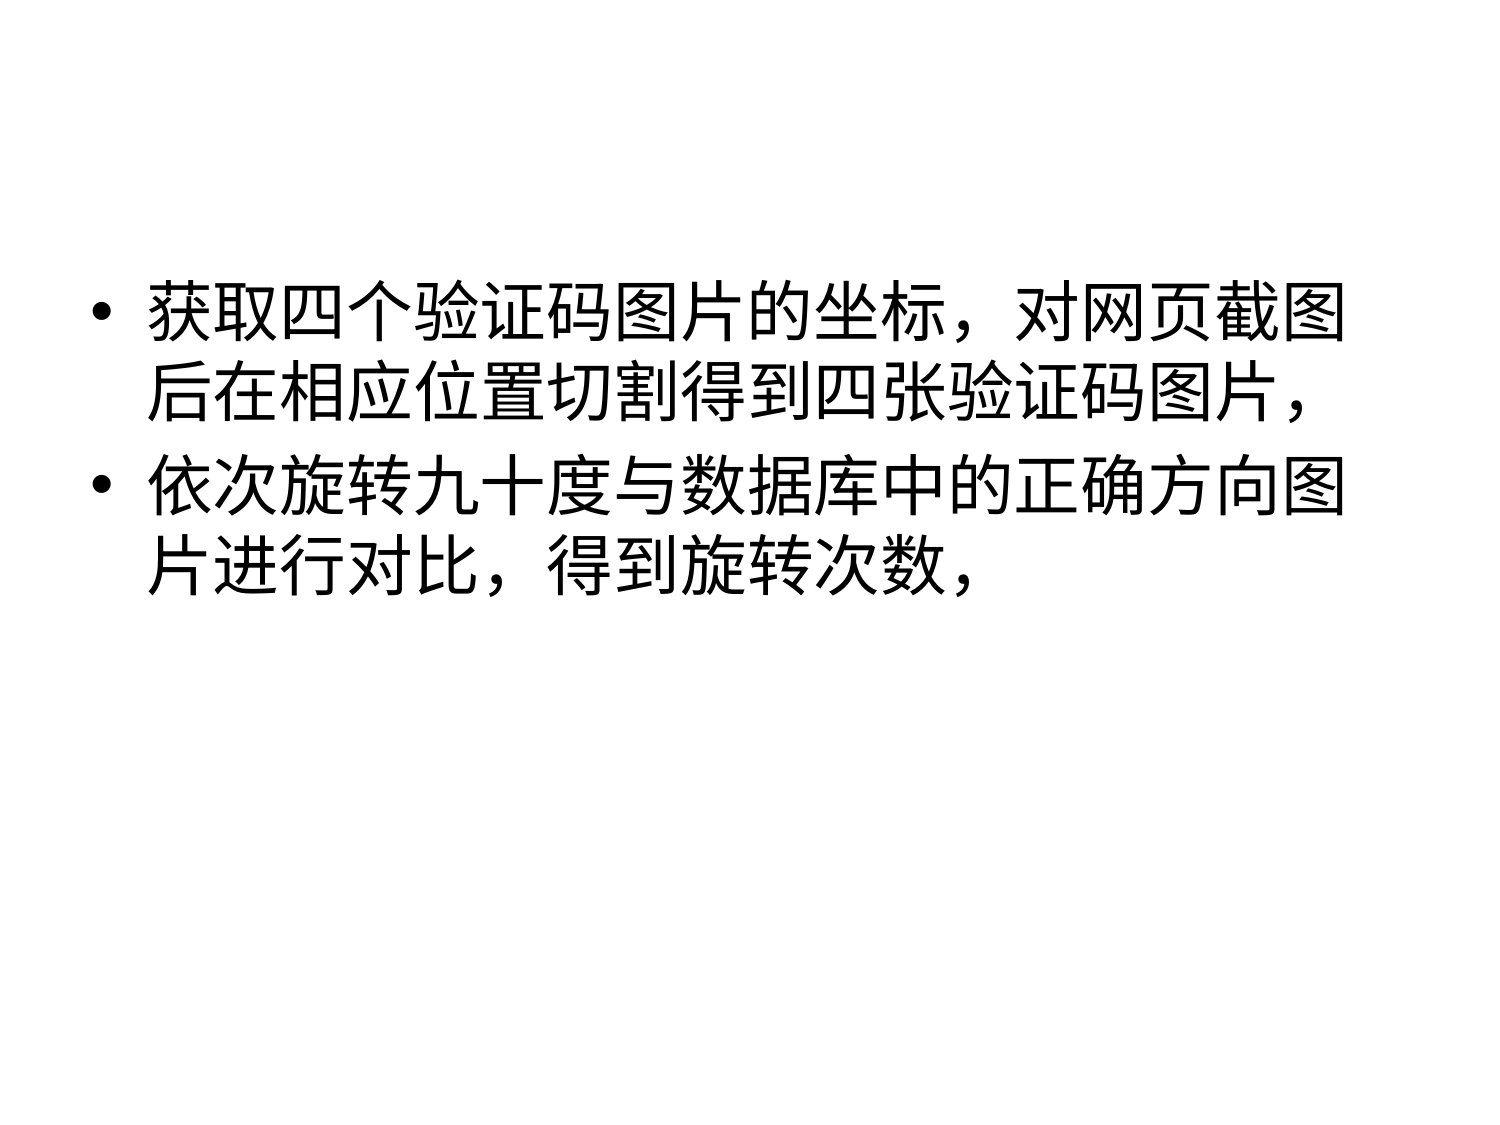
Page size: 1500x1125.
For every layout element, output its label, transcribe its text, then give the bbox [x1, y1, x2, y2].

list 获取四个验证码图片的坐标，对网页截图后在相应位置切割得到四张验证码图片， 依次旋转九十度与数据库中的正确方向图片进行对比，得到旋转次数， [75, 262, 1425, 1005]
